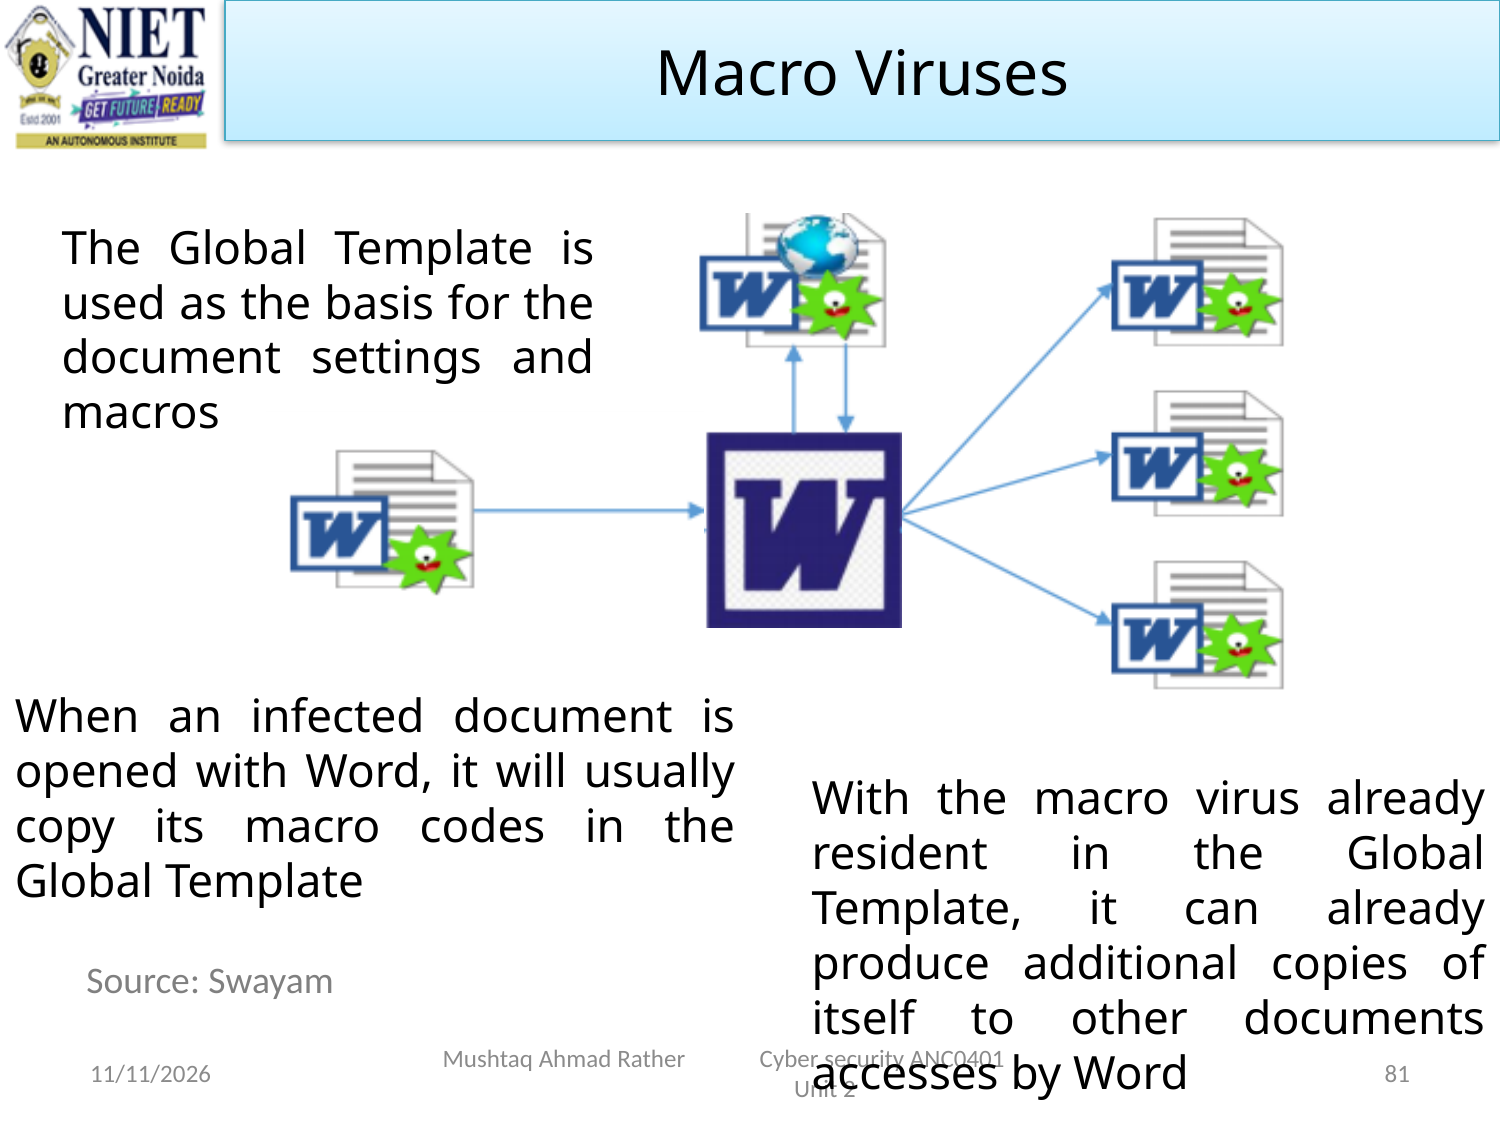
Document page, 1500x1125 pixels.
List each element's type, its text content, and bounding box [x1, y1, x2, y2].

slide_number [75, 1042, 412, 1103]
footer Mushtaq Ahmad Rather Cyber security ANC0401 Unit 2 [412, 1042, 796, 1103]
picture [266, 210, 1302, 696]
picture [0, 0, 213, 154]
text_box With the macro virus already resident in the Global Template, it can already produce additional copies of itself to other documents accesses by Word [796, 761, 1500, 1107]
text_box Macro Viruses [224, 0, 1500, 141]
text_box When an infected document is opened with Word, it will usually copy its macro codes in the Global Template [0, 679, 750, 915]
text_box Source: Swayam [71, 949, 349, 1009]
text_box The Global Template is used as the basis for the document settings and macros [46, 210, 610, 446]
